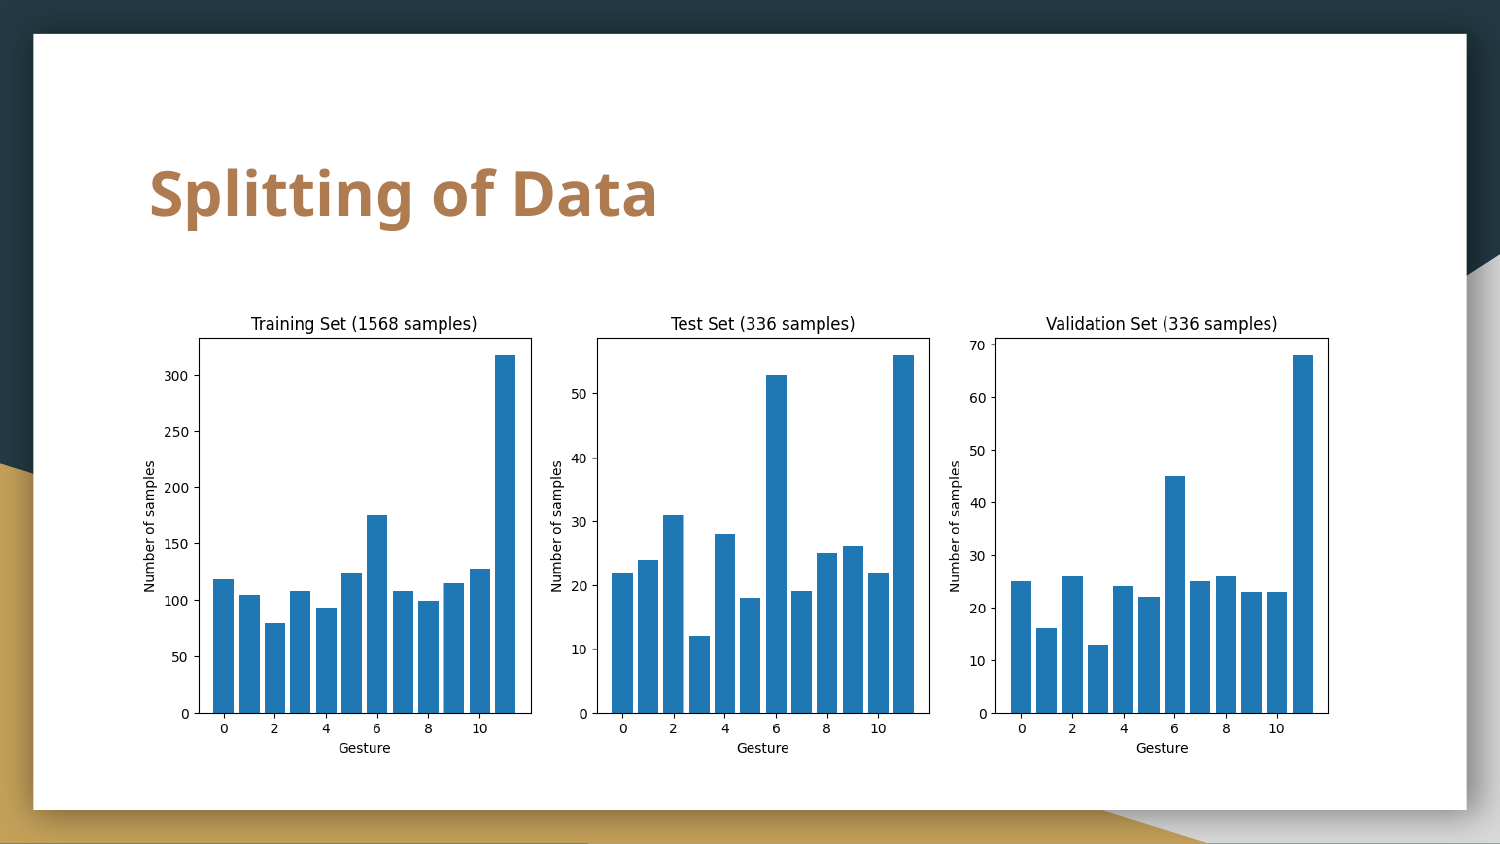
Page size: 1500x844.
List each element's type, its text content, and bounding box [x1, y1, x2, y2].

picture [134, 306, 1337, 764]
title Splitting of Data [134, 138, 1366, 296]
